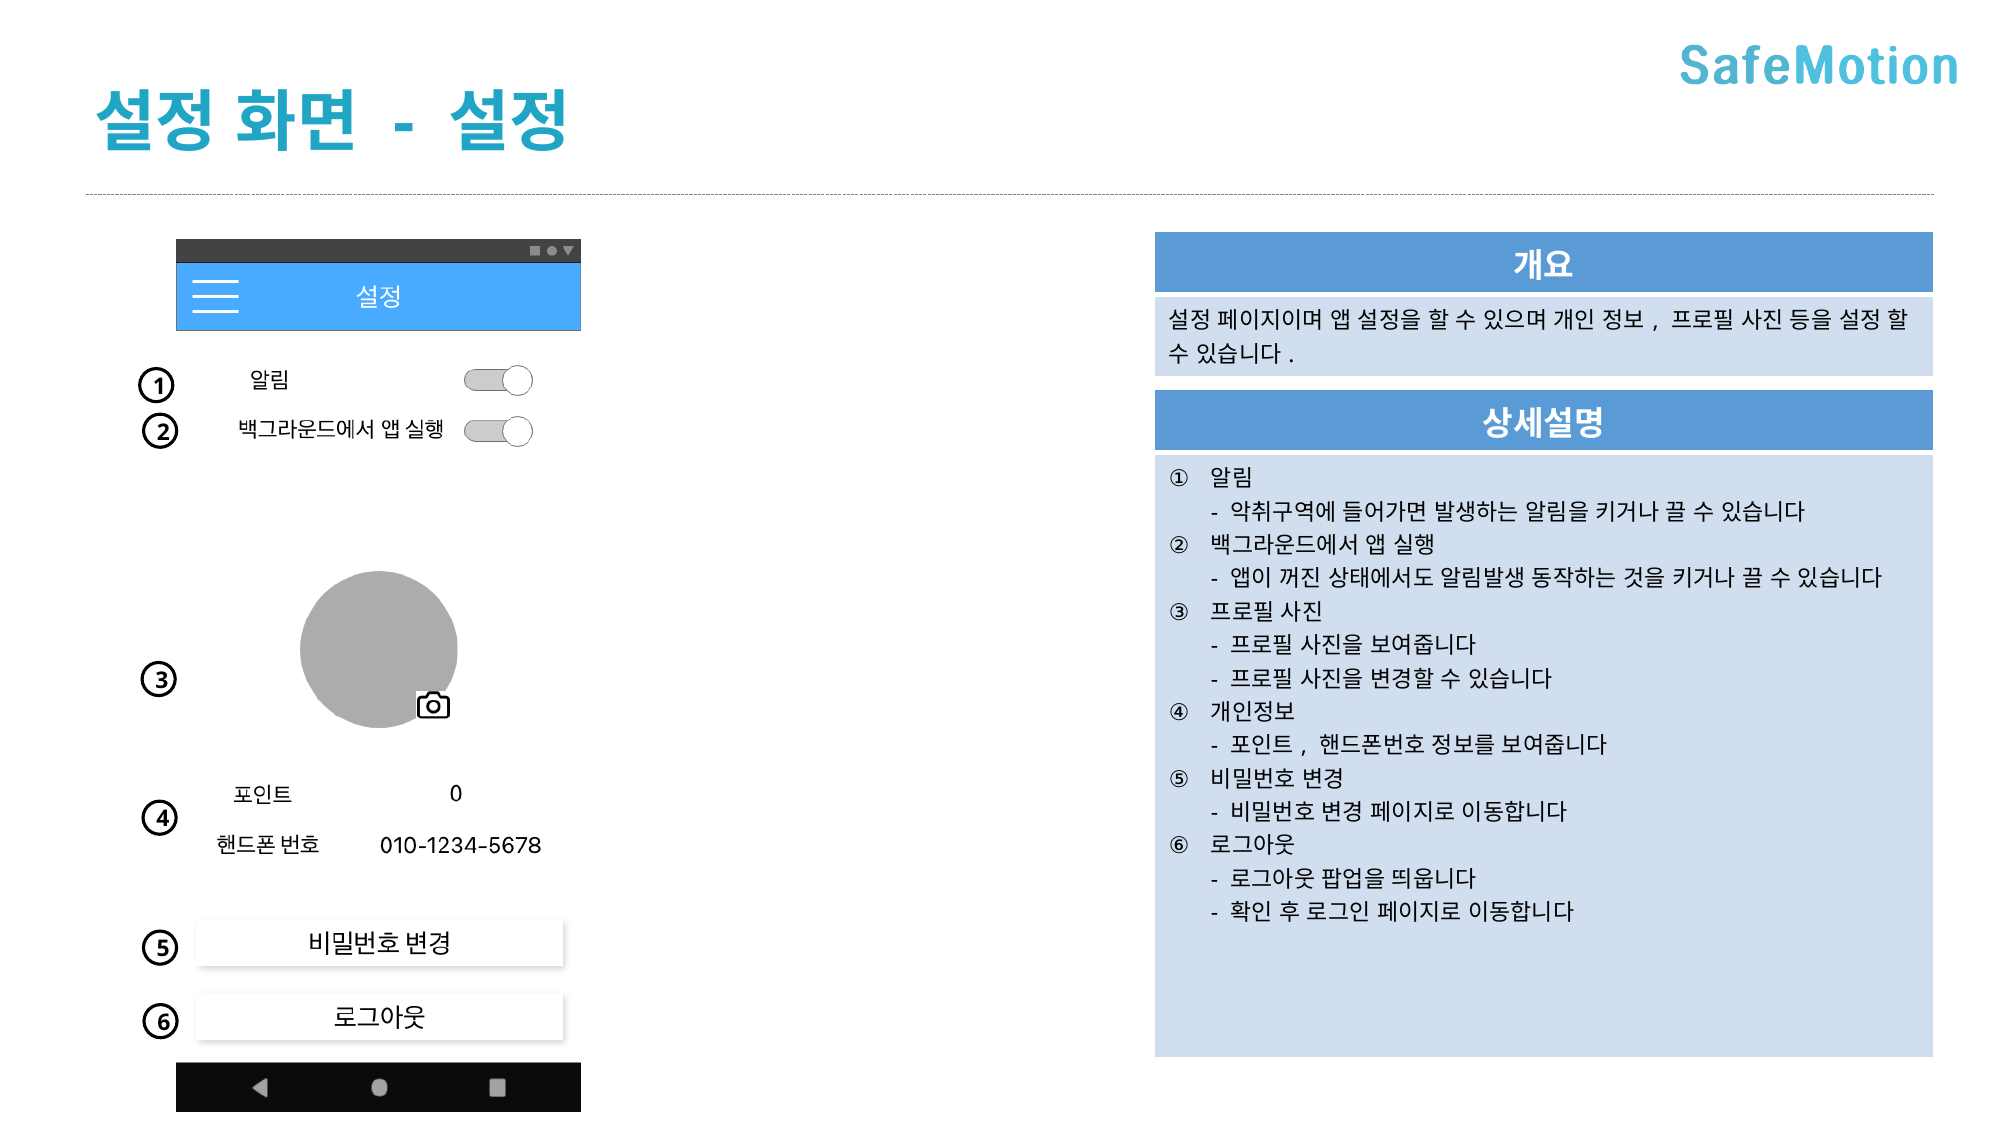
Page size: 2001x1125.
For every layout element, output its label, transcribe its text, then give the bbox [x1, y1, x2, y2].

text_box 3 [141, 661, 176, 697]
table_header 상세설명 [1155, 390, 1933, 450]
text_box 4 [141, 800, 176, 836]
text_box 1 [138, 367, 174, 403]
picture [1668, 32, 1970, 93]
table_header 개요 [1155, 232, 1933, 292]
text_box 2 [142, 413, 176, 449]
text_box 6 [142, 1003, 176, 1039]
title 설정 화면 - 설정 [79, 53, 1928, 195]
table_cell 알림 - 악취구역에 들어가면 발생하는 알림을 키거나 끌 수 있습니다 백그라운드에서 앱 실행 - 앱이 꺼진 상태에서도 알림발생 동작하는 것을 키거나 끌 수 있습니다 프로필 사진 - 프로필 사진을 보여줍니다 - 프로필 사진을 변경할 수 있습니다 개인정보 - 포인트, 핸드폰번호 정보를 보여줍니다 비밀번호 변경 - 비밀번호 변경 페이지로 이동합니다 로그아웃 - 로그아웃 팝업을 띄웁니다 - 확인 후 로그인 페이지로 이동합니다 [1155, 455, 1933, 1057]
table_cell 설정 페이지이며 앱 설정을 할 수 있으며 개인 정보, 프로필 사진 등을 설정 할 수 있습니다. [1155, 297, 1933, 376]
text_box 5 [142, 930, 176, 966]
picture [176, 239, 581, 1113]
